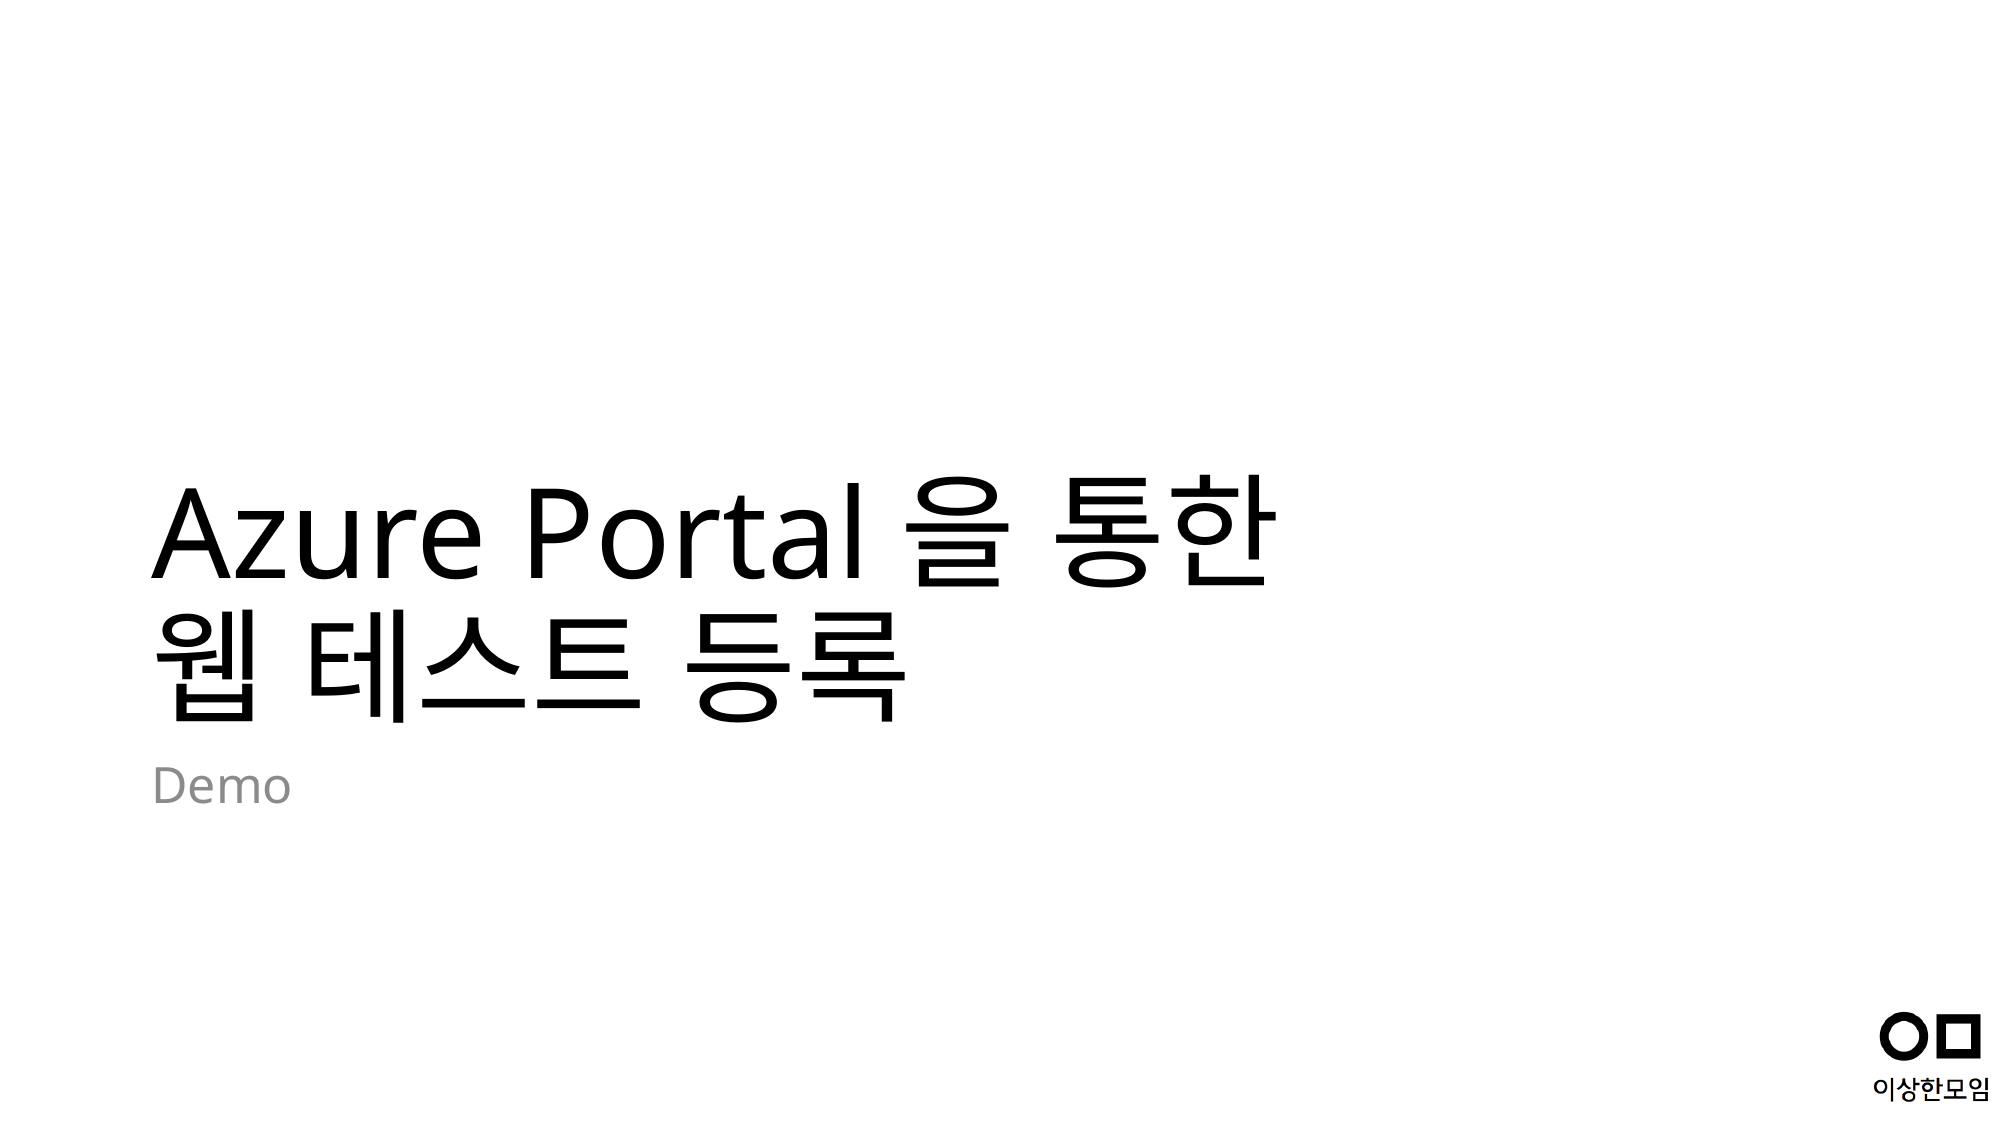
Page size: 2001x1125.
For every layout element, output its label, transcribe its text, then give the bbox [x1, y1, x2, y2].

title Azure Portal을 통한 웹 테스트 등록 [136, 280, 1862, 749]
list Demo [136, 752, 1862, 999]
picture [1862, 987, 2000, 1125]
